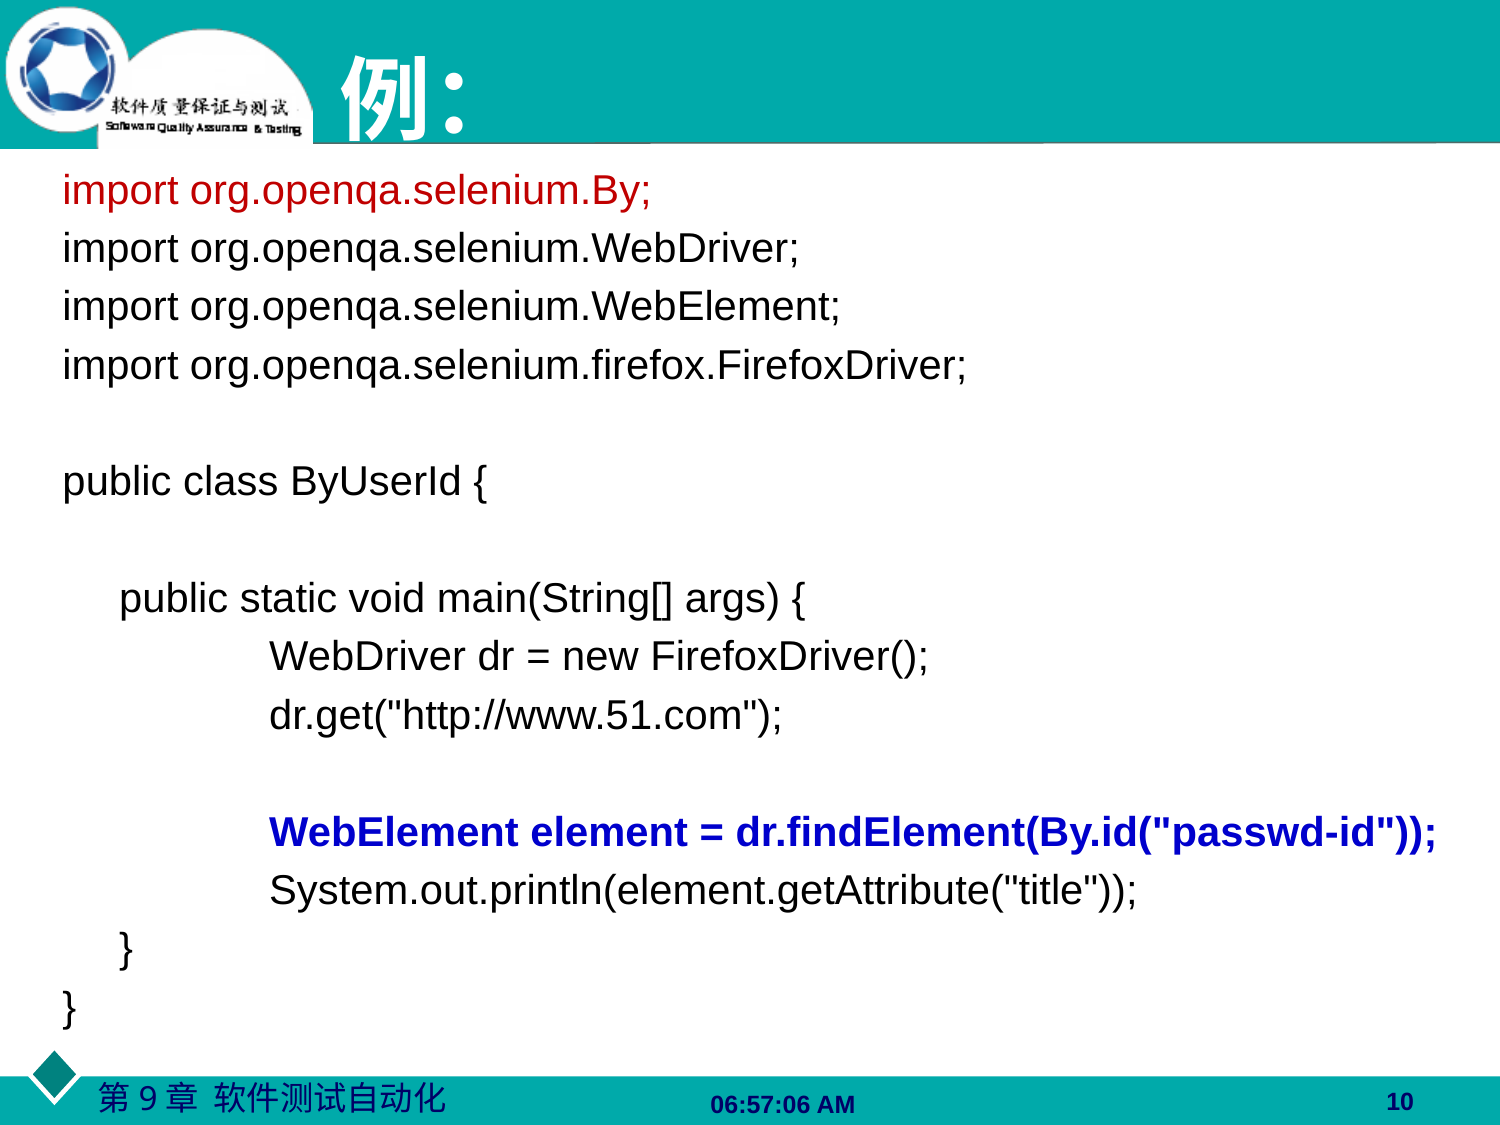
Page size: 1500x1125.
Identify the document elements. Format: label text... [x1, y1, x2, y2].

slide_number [695, 1081, 1046, 1125]
list import org.openqa.selenium.By; import org.openqa.selenium.WebDriver; import org.openqa.selenium.WebElement; import org.openqa.selenium.firefox.FirefoxDriver; public class ByUserId { public static void main(String[] args) { WebDriver dr = new FirefoxDriver(); dr.get("http://www.51.com"); WebElement element = dr.findElement(By.id("passwd-id")); System.out.println(element.getAttribute("title")); } } [47, 154, 1500, 964]
slide_number 10 [1116, 1077, 1430, 1125]
picture [0, 0, 313, 149]
title 例： [324, 30, 1500, 154]
